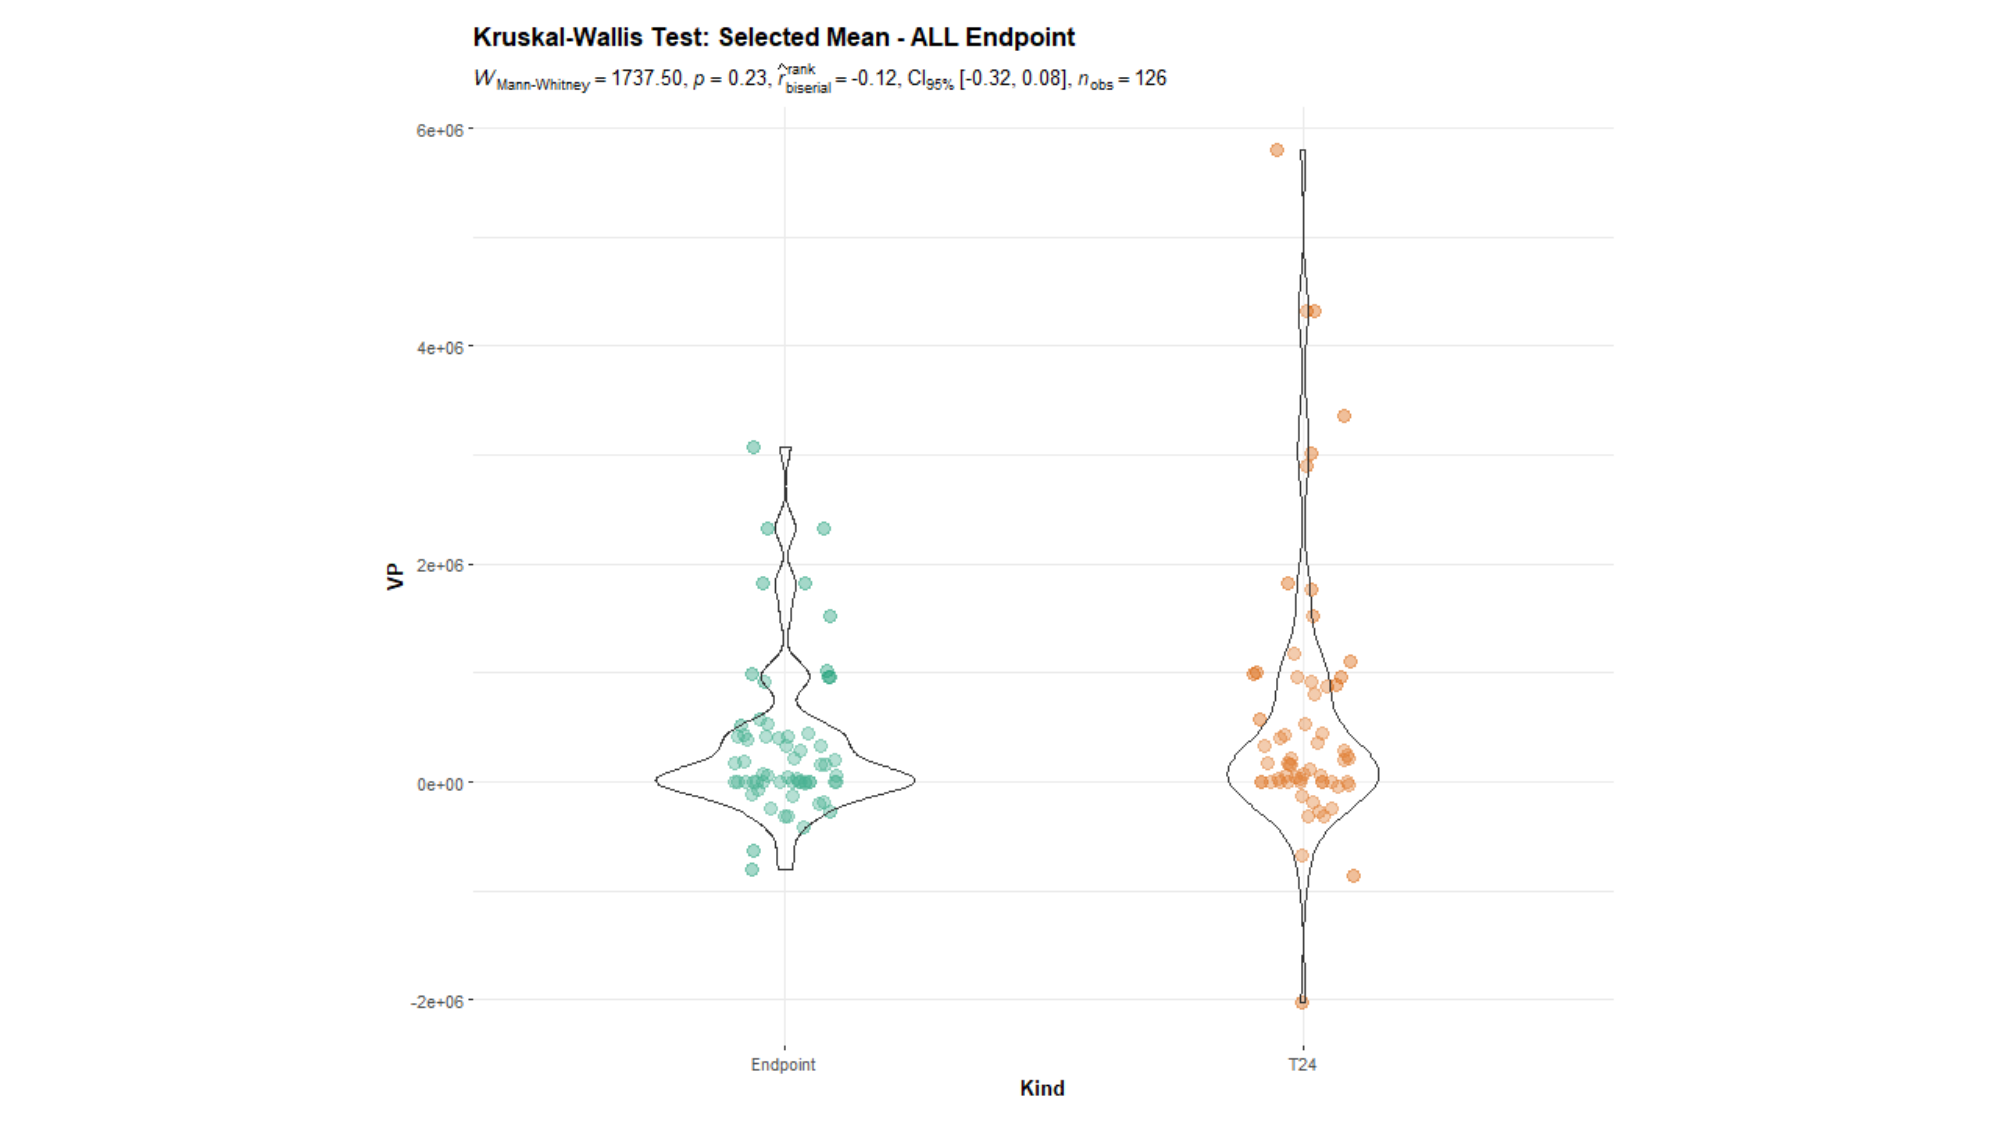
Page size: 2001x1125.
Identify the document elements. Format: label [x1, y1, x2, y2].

picture [374, 15, 1625, 1110]
